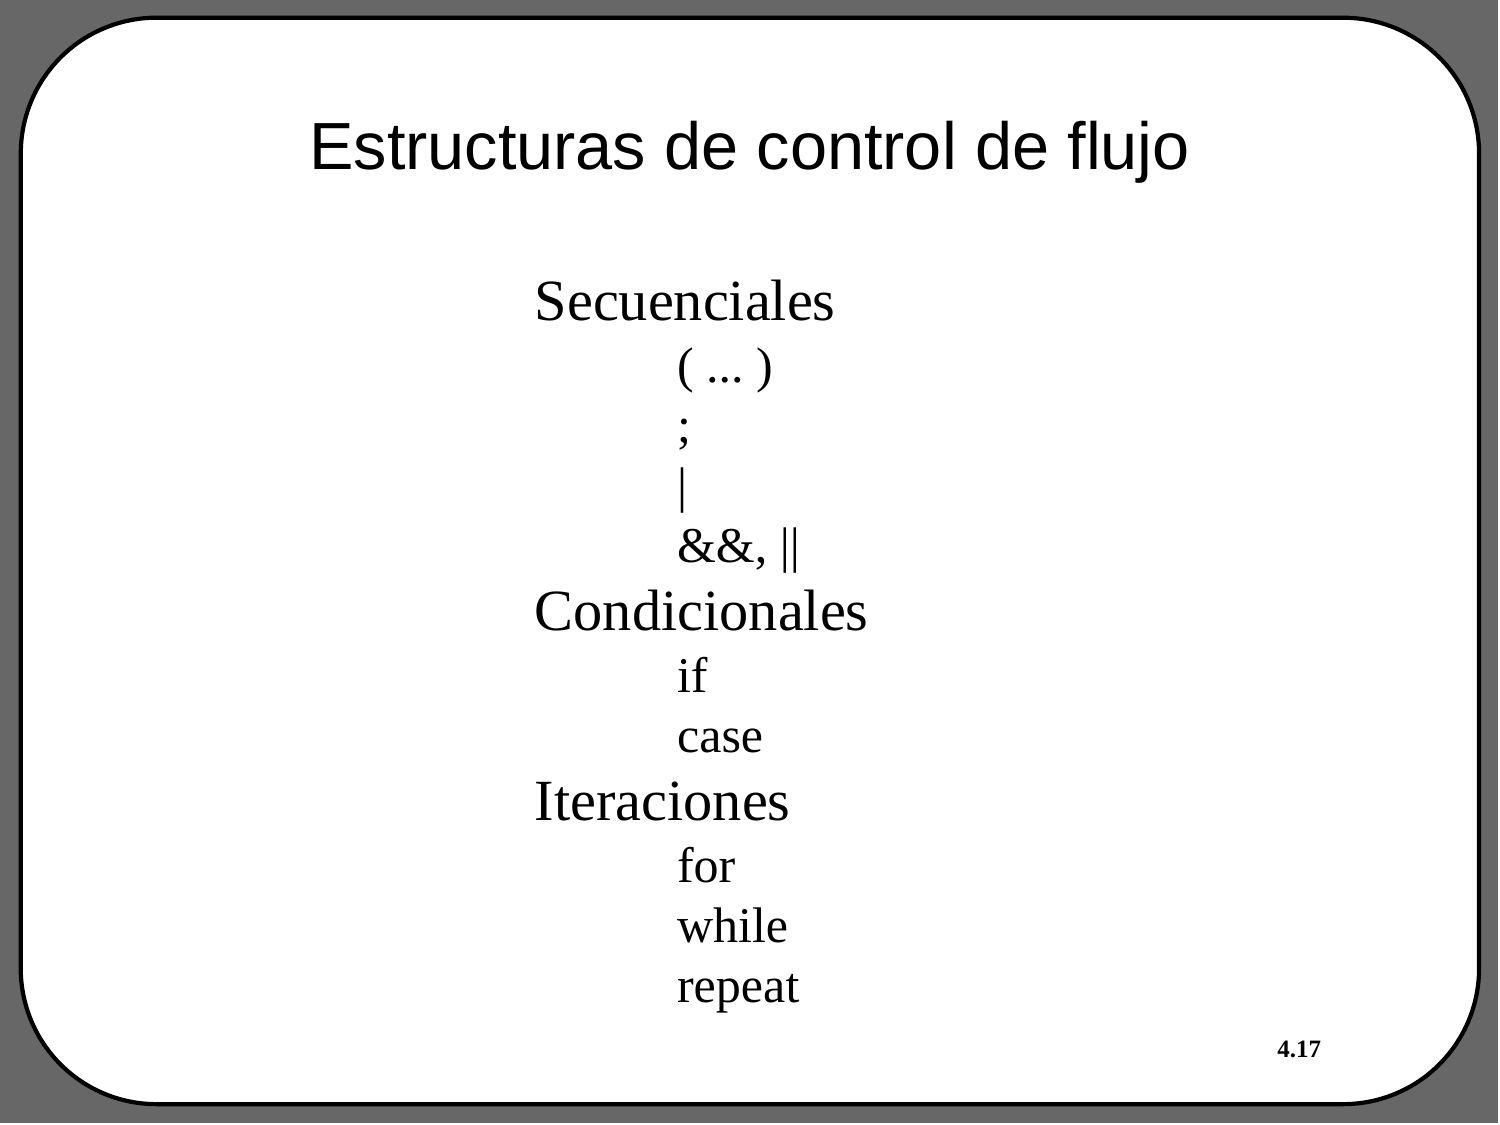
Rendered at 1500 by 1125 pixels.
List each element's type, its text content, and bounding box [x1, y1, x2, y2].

list Secuenciales ( ... ) ; | &&, || Condicionales if case Iteraciones for while repeat [83, 226, 1417, 1048]
title Estructuras de control de flujo [111, 48, 1388, 226]
